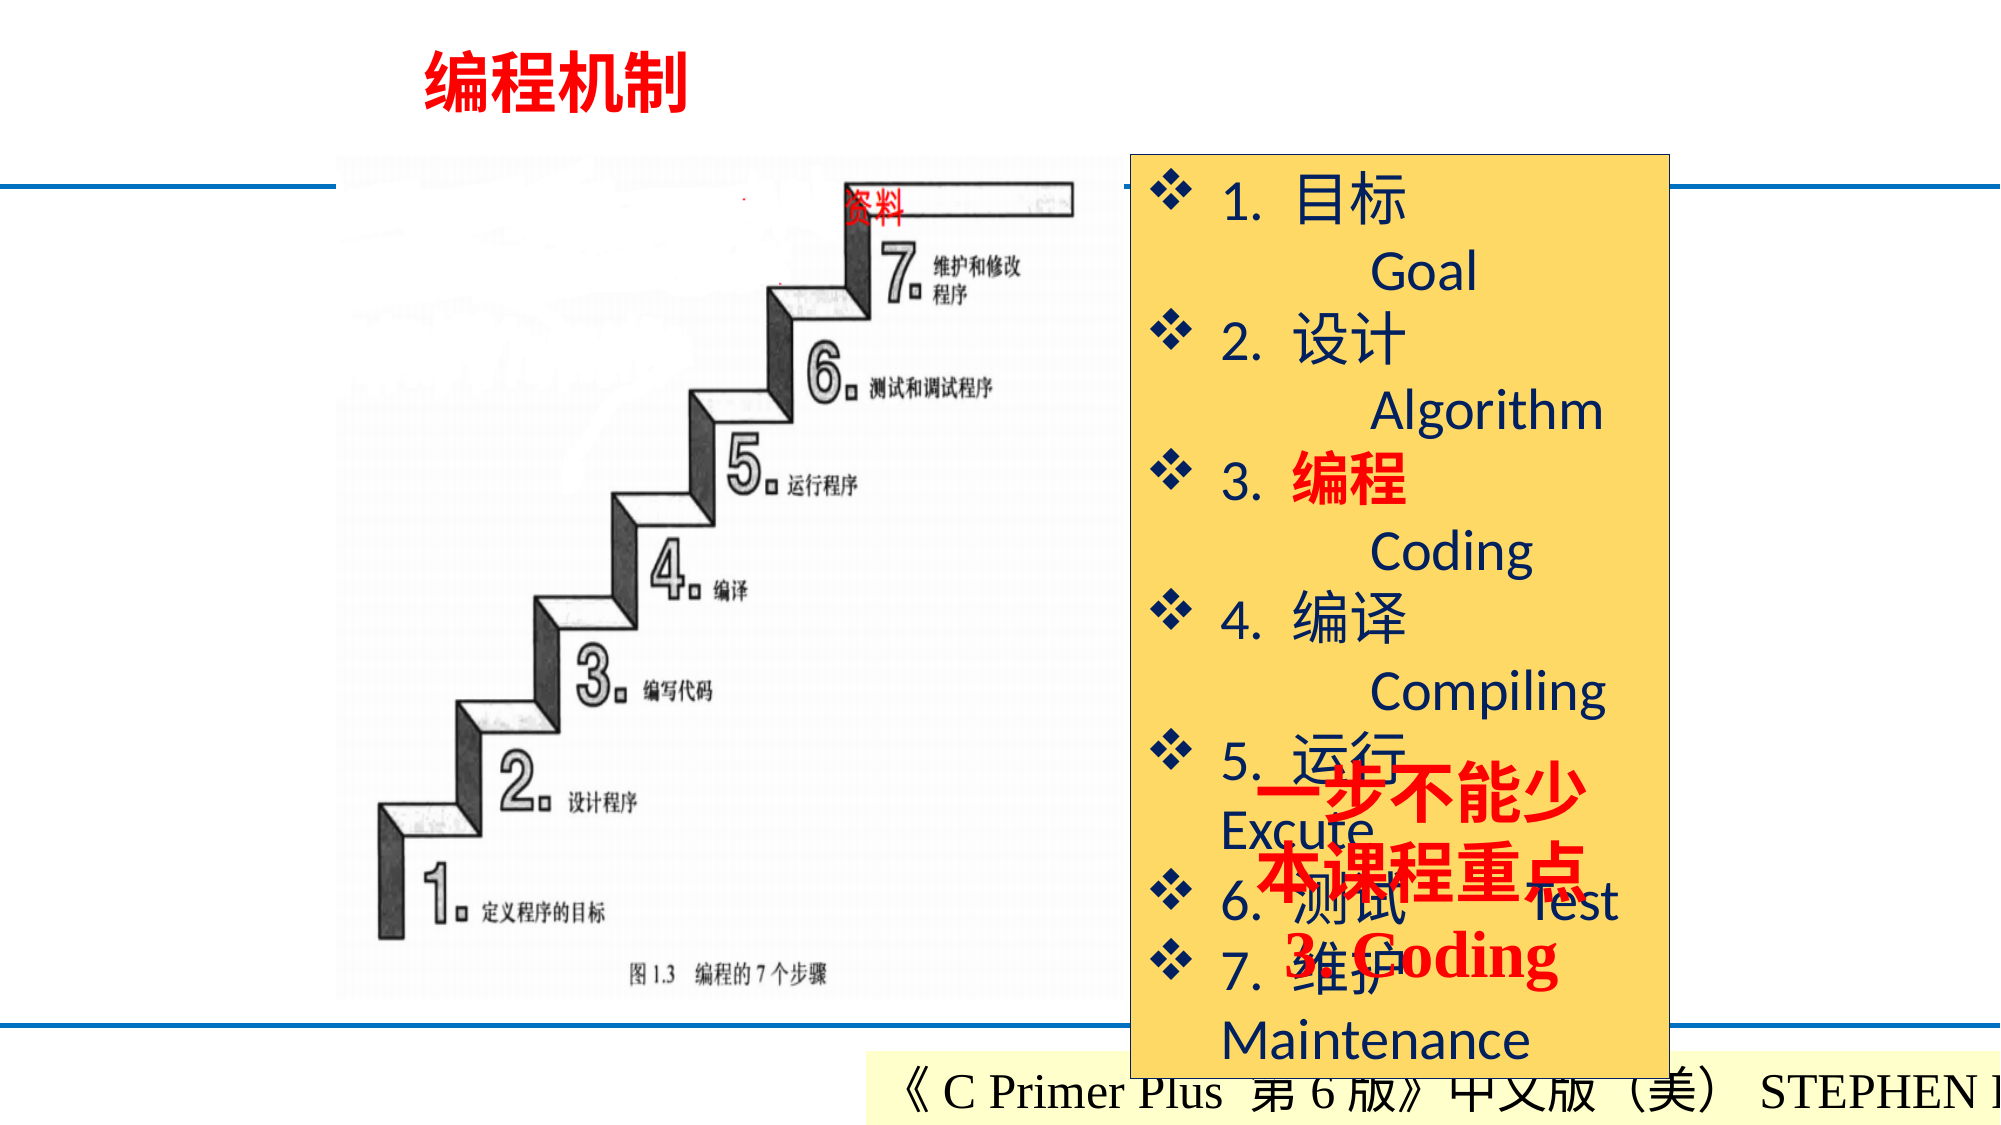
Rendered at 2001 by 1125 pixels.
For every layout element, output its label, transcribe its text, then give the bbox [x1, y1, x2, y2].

picture [336, 155, 1124, 1000]
text_box 编程机制 [408, 33, 706, 129]
text_box 一步不能少 本课程重点 3. Coding [1240, 743, 1604, 999]
text_box 《C Primer Plus 第6版》中文版（美）STEPHEN PRATA著 [866, 1051, 2000, 1125]
text_box 1. 目标 Goal 2. 设计 Algorithm 3. 编程 Coding 4. 编译 Compiling 5. 运行 Excute 6. 测试 Test 7. 维护 Maintenance [1130, 154, 1670, 1079]
